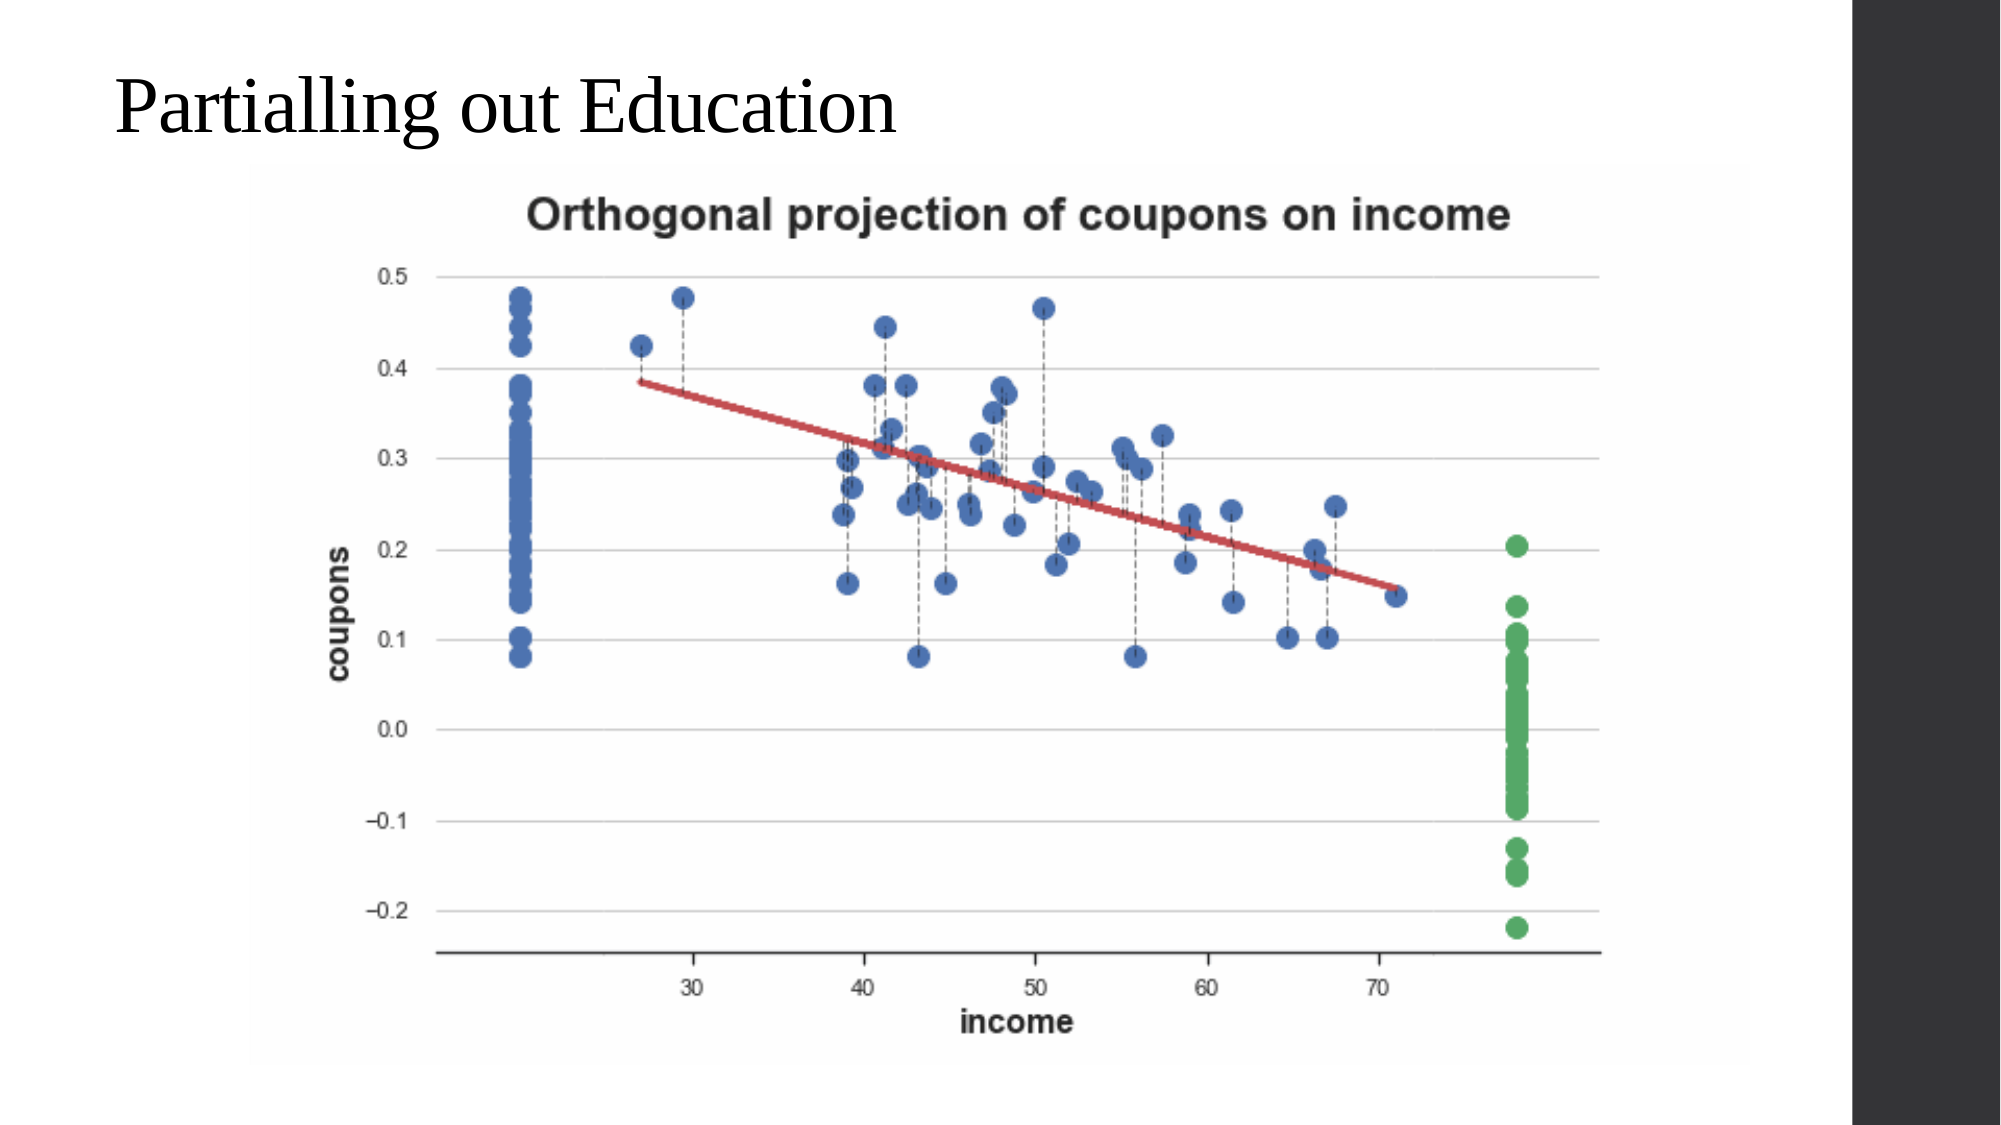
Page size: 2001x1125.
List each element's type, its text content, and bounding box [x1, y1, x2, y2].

picture [249, 164, 1751, 1066]
title Partialling out Education [99, 55, 1293, 158]
